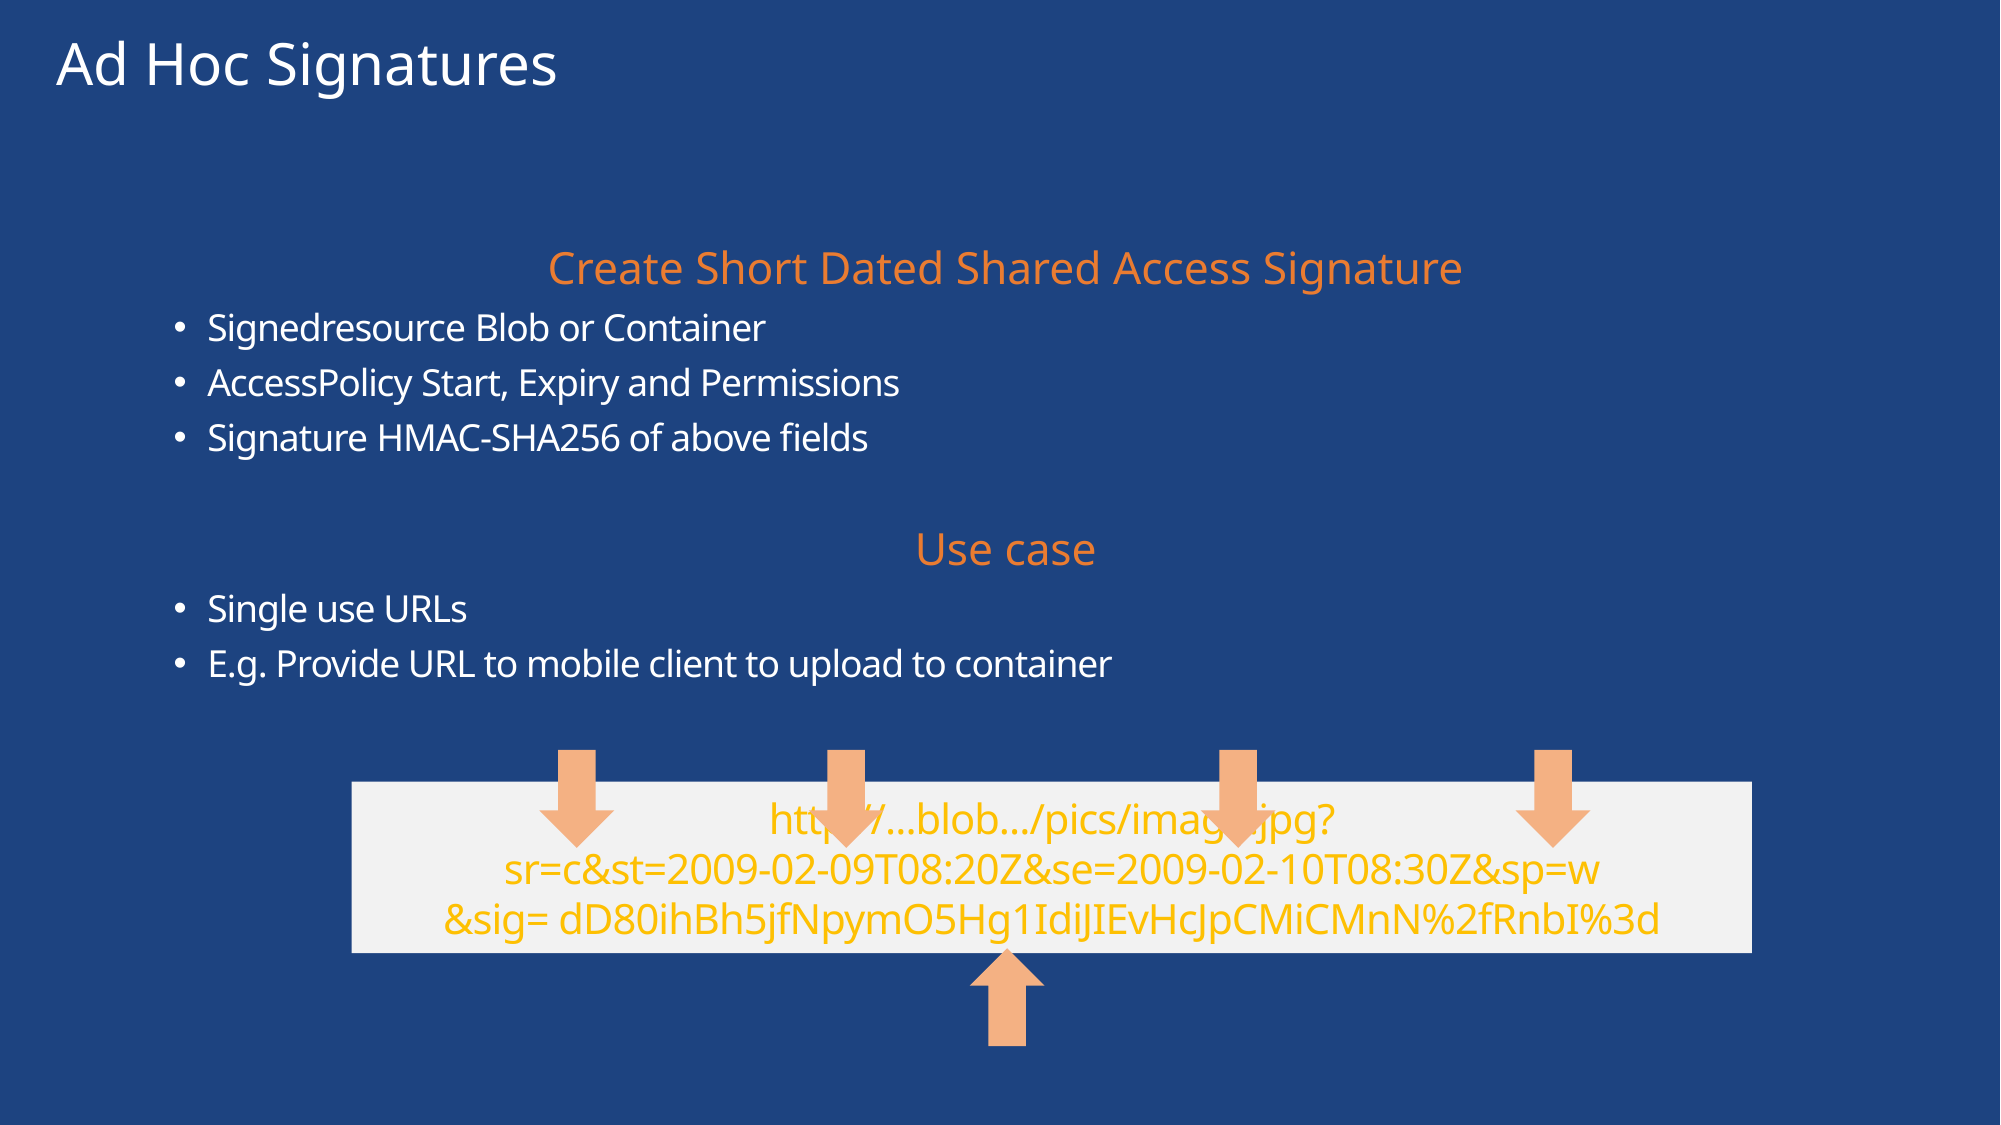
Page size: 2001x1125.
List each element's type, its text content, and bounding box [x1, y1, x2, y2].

text_box [967, 946, 1048, 1048]
text_box http://...blob.../pics/image.jpg? sr=c&st=2009-02-09T08:20Z&se=2009-02-10T08:30Z&sp=w &sig= dD80ihBh5jfNpymO5Hg1IdiJIEvHcJpCMiCMnN%2fRnbI%3d [351, 781, 1753, 954]
title Ad Hoc Signatures [0, 0, 2000, 134]
text_box [1198, 748, 1279, 850]
text_box [1513, 748, 1594, 850]
text_box [536, 748, 617, 850]
text_box [806, 748, 887, 850]
list Create Short Dated Shared Access Signature Signedresource Blob or Container AccessPolicy Start, Expiry and Permissions Signature HMAC-SHA256 of above fields Use case Single use URLs E.g. Provide URL to mobile client to upload to container [91, 237, 1921, 694]
